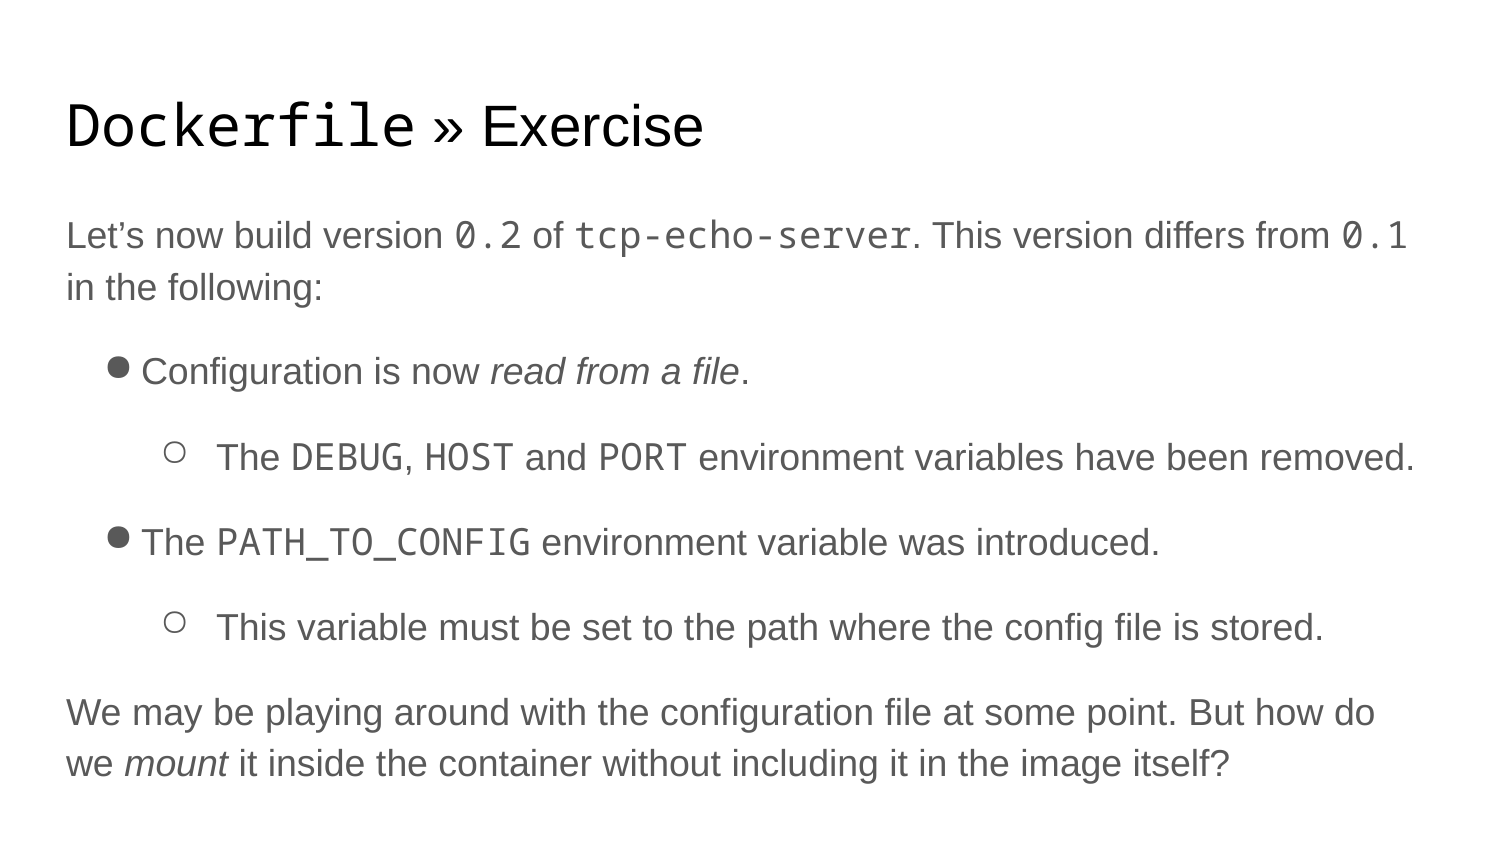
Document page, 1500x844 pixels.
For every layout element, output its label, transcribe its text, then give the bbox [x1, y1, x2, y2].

title Dockerfile » Exercise [51, 72, 1449, 167]
list Let’s now build version 0.2 of tcp-echo-server. This version differs from 0.1 in the following: Configuration is now read from a file. The DEBUG, HOST and PORT environment variables have been removed. The PATH_TO_CONFIG environment variable was introduced. This variable must be set to the path where the config file is stored. We may be playing around with the configuration file at some point. But how do we mount it inside the container without including it in the image itself? [51, 189, 1449, 750]
